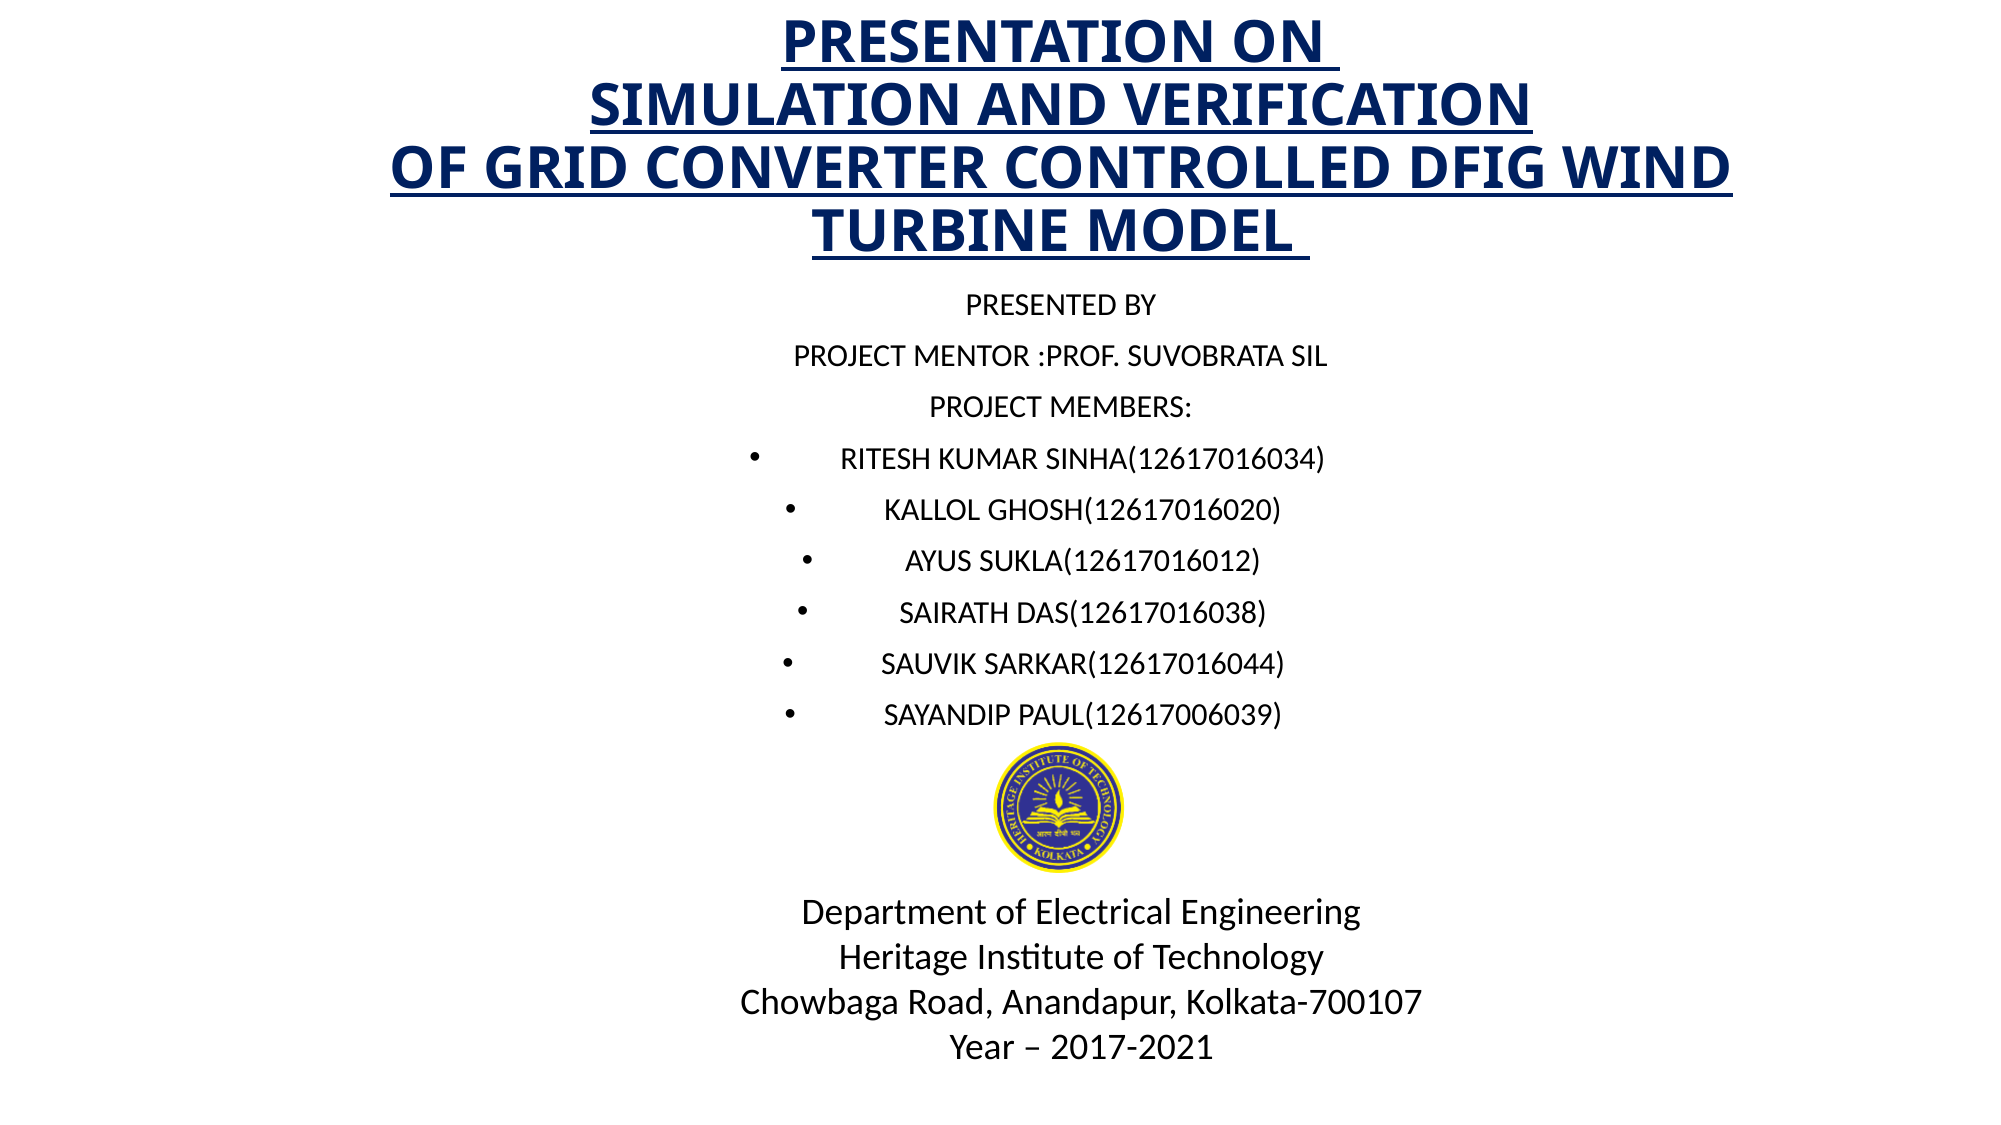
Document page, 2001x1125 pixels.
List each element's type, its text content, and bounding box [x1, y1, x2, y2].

picture [989, 737, 1134, 880]
subtitle PRESENTED BY PROJECT MENTOR :PROF. SUVOBRATA SIL PROJECT MEMBERS: RITESH KUMAR SINHA(12617016034) KALLOL GHOSH(12617016020) AYUS SUKLA(12617016012) SAIRATH DAS(12617016038) SAUVIK SARKAR(12617016044) SAYANDIP PAUL(12617006039) [581, 280, 1541, 742]
title PRESENTATION ON SIMULATION AND VERIFICATION OF GRID CONVERTER CONTROLLED DFIG WIND TURBINE MODEL [339, 23, 1783, 272]
text_box Department of Electrical Engineering Heritage Institute of Technology Chowbaga Road, Anandapur, Kolkata-700107 Year – 2017-2021 [581, 879, 1582, 1075]
